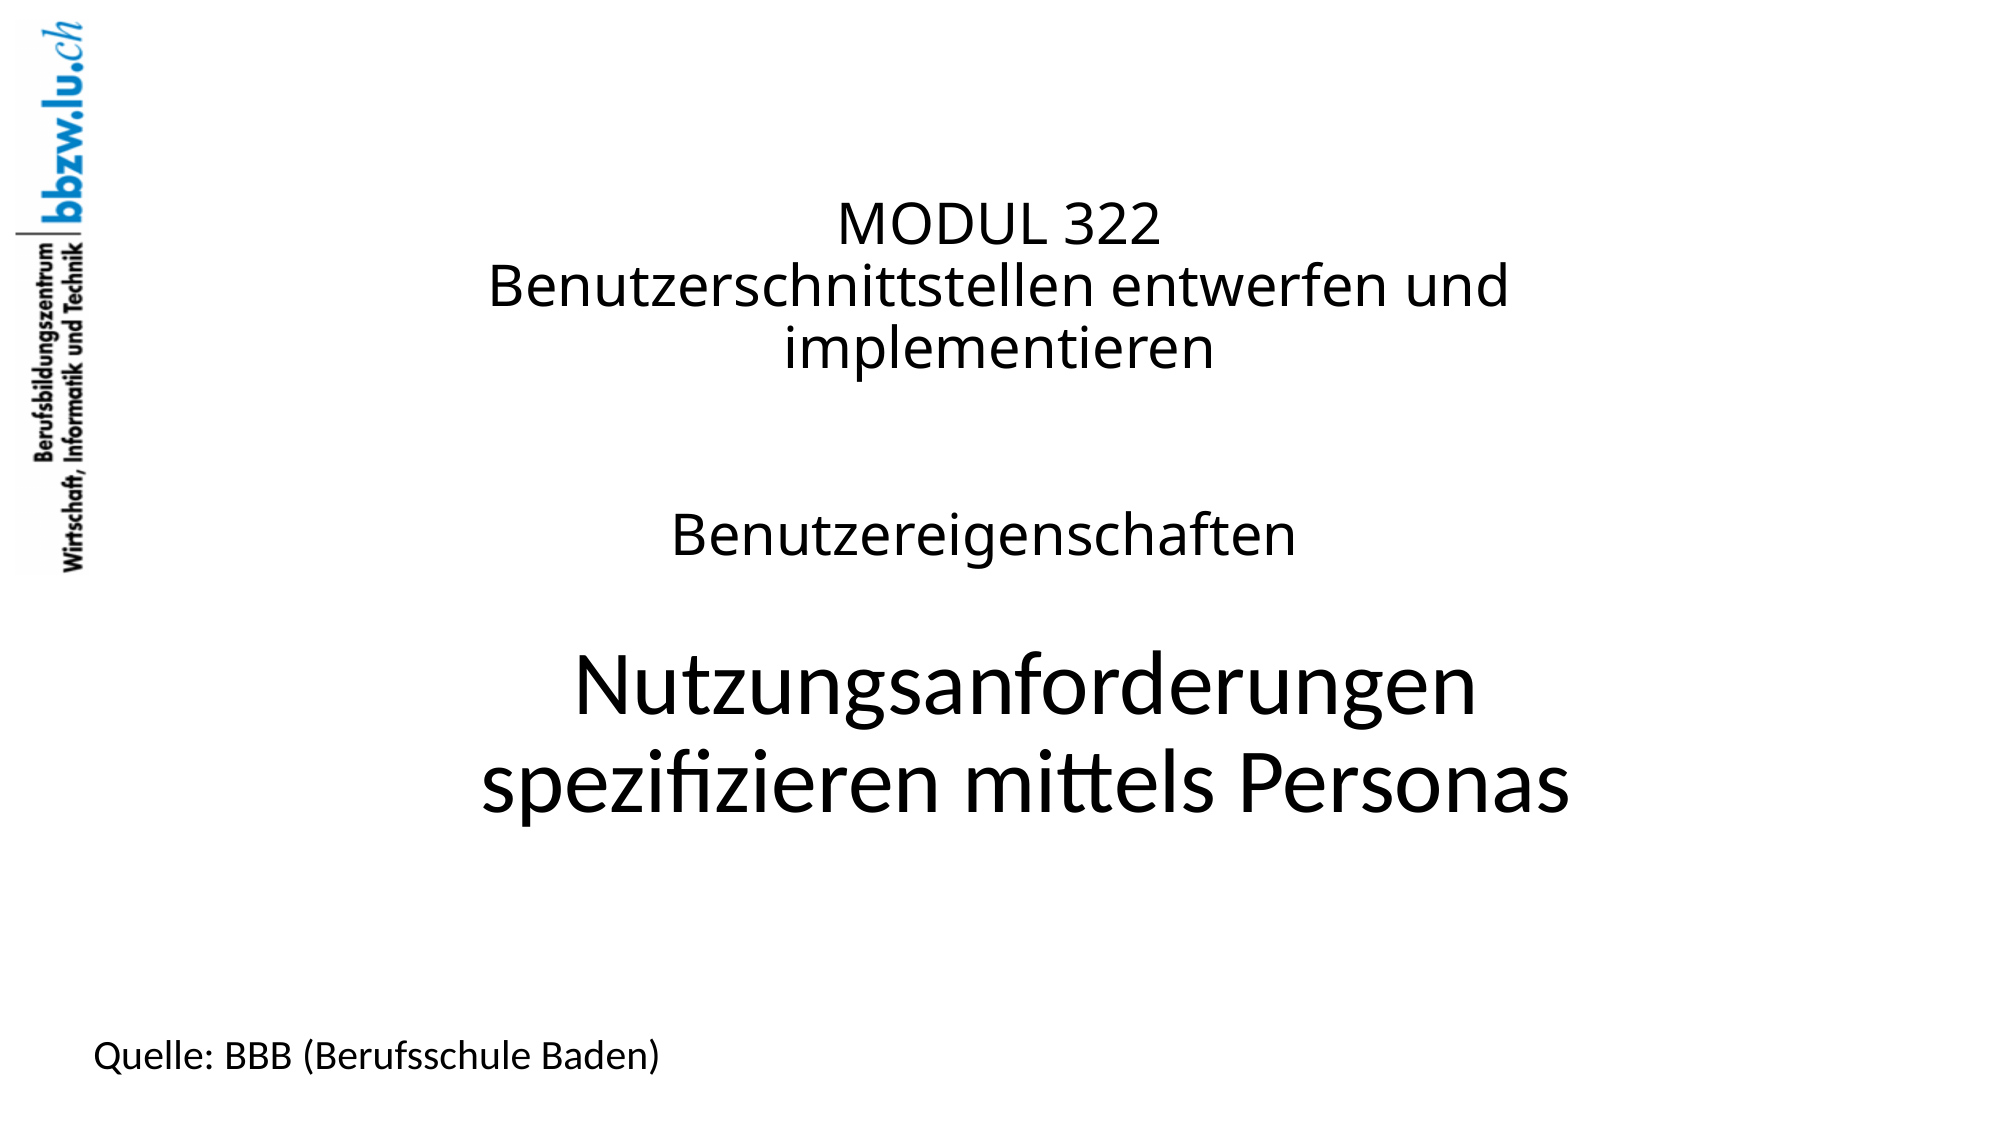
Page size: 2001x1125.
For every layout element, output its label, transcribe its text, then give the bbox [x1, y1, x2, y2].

text_box Quelle: BBB (Berufsschule Baden) [78, 1020, 1429, 1085]
title MODUL 322 Benutzerschnittstellen entwerfen und implementieren Benutzereigenschaften [249, 184, 1750, 576]
picture [16, 20, 88, 574]
subtitle Nutzungsanforderungen spezifizieren mittels Personas [344, 627, 1709, 899]
